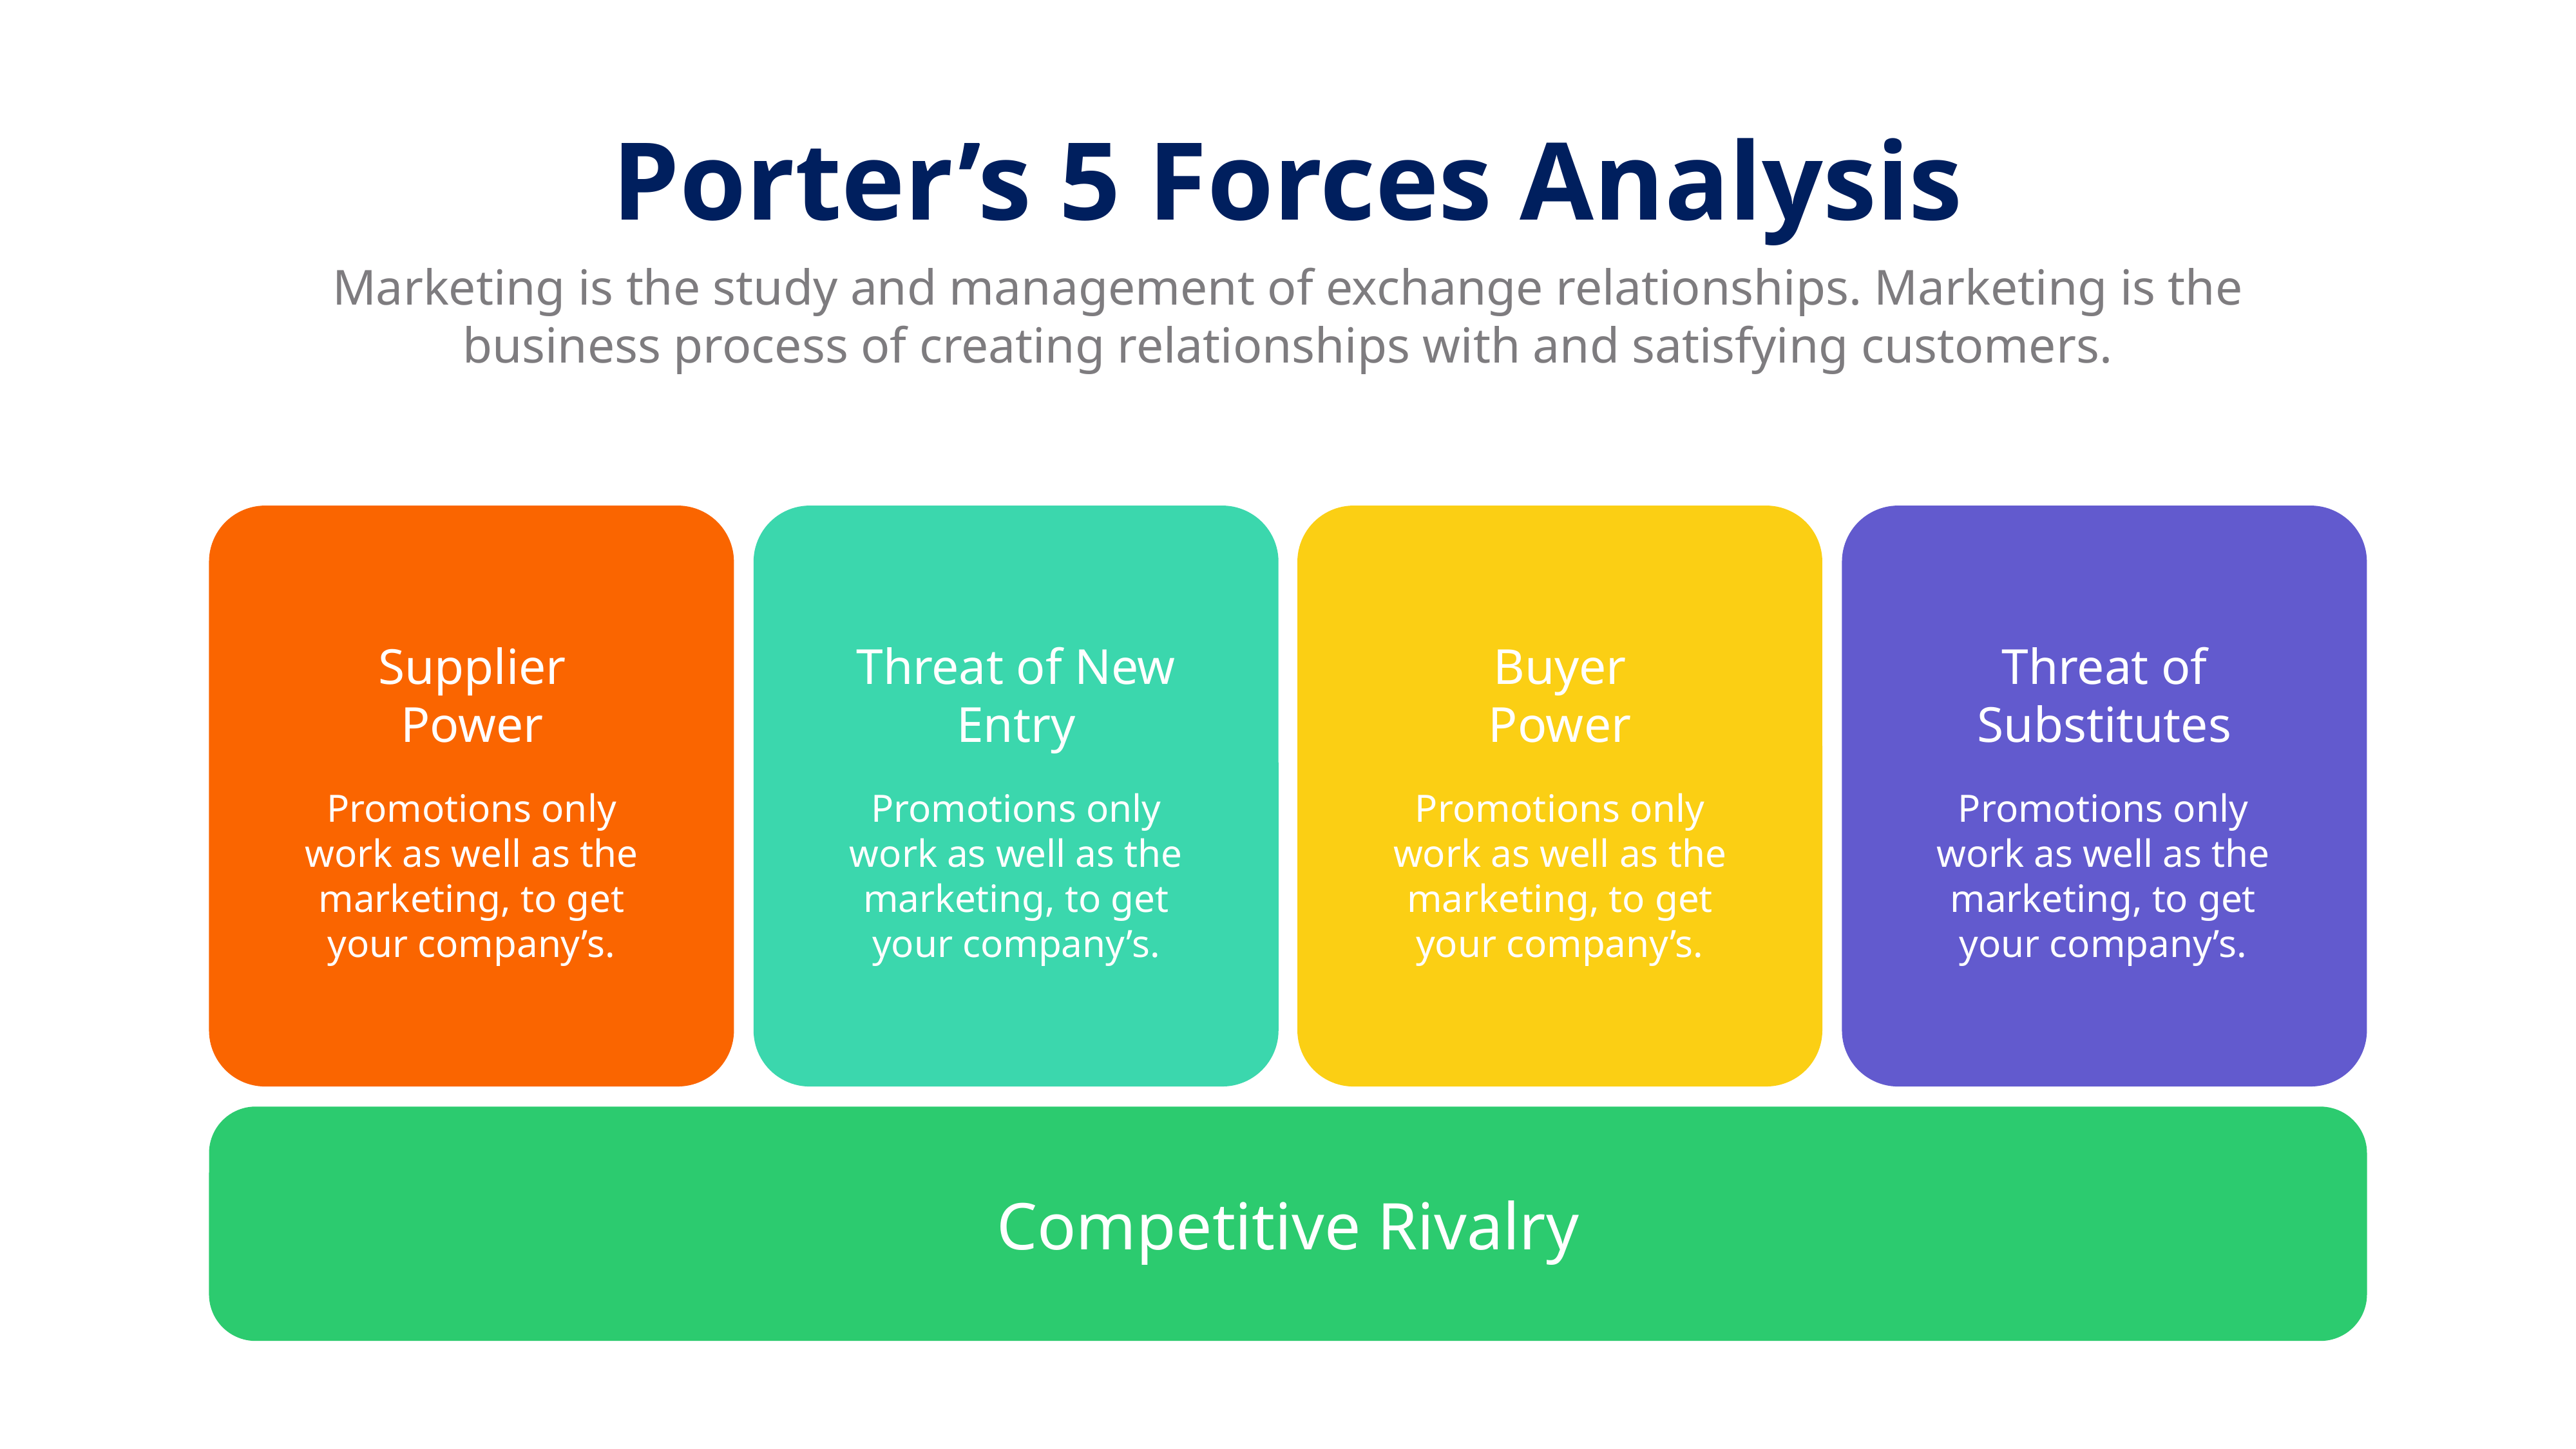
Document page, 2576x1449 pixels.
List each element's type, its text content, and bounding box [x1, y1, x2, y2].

text_box Threat of Substitutes [1914, 636, 2295, 752]
text_box Threat of New Entry [852, 636, 1181, 752]
text_box [1297, 505, 1824, 1088]
text_box [752, 505, 1279, 1088]
text_box Promotions only work as well as the marketing, to get your company’s. [1371, 780, 1748, 970]
text_box Promotions only work as well as the marketing, to get your company’s. [1914, 780, 2292, 970]
text_box Promotions only work as well as the marketing, to get your company’s. [283, 780, 660, 970]
text_box Porter’s 5 Forces Analysis [602, 108, 1973, 247]
text_box [208, 1106, 2368, 1342]
text_box [1841, 505, 2368, 1088]
text_box Promotions only work as well as the marketing, to get your company’s. [828, 780, 1205, 970]
text_box Marketing is the study and management of exchange relationships. Marketing is the business process of creating relationships with and satisfying customers. [281, 251, 2295, 377]
text_box Competitive Rivalry [866, 1185, 1710, 1263]
text_box Buyer Power [1444, 636, 1675, 752]
text_box Supplier Power [322, 636, 622, 752]
text_box [208, 505, 735, 1088]
